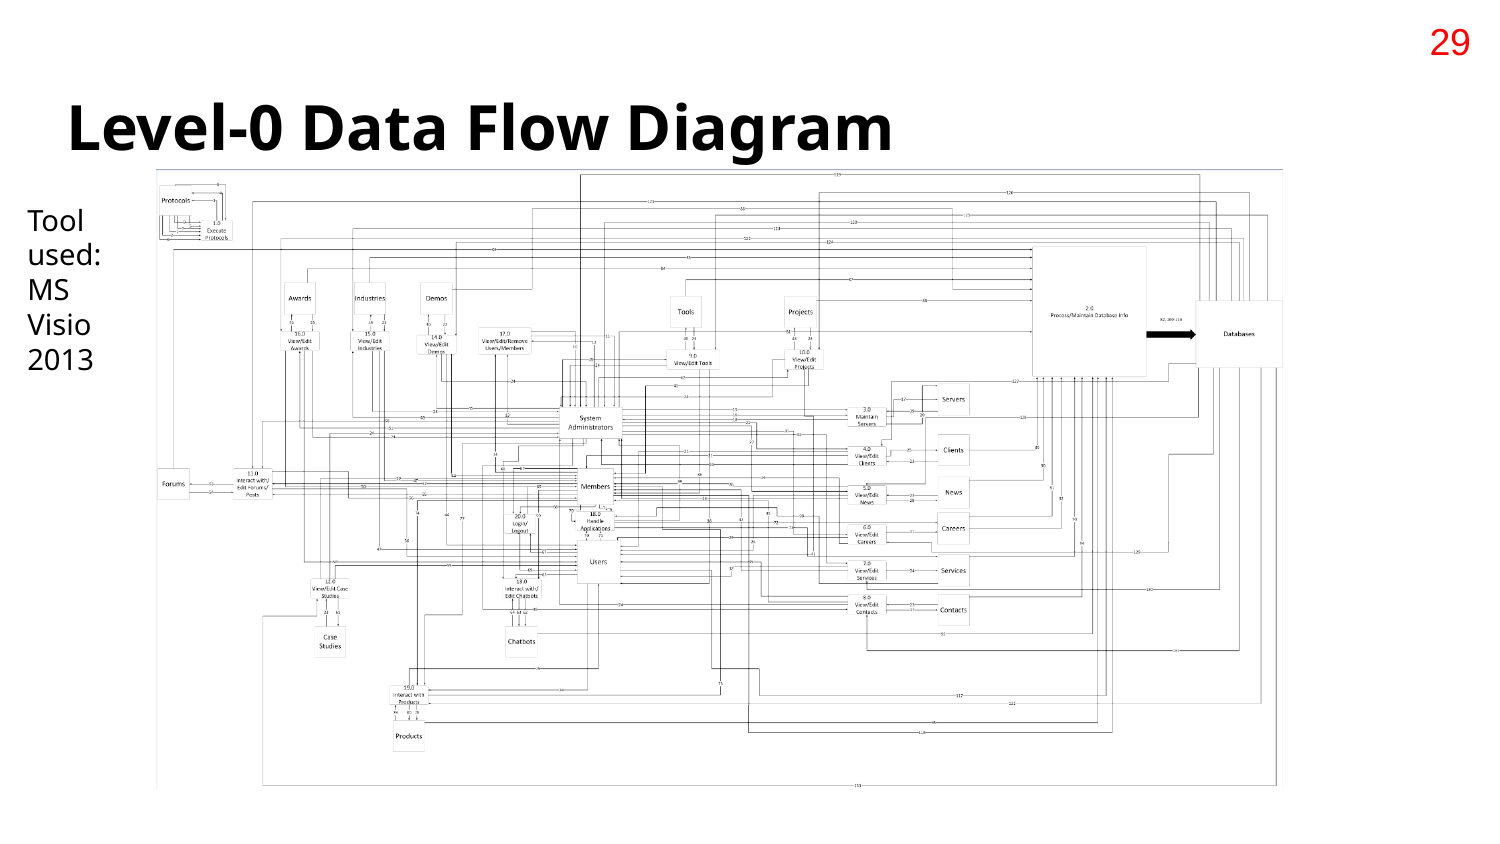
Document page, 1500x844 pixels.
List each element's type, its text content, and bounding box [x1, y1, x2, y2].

slide_number 29 [1396, 8, 1487, 73]
text_box Tool used: MS Visio 2013 [12, 186, 150, 343]
title Level-0 Data Flow Diagram [51, 72, 1449, 176]
picture [156, 169, 1283, 789]
